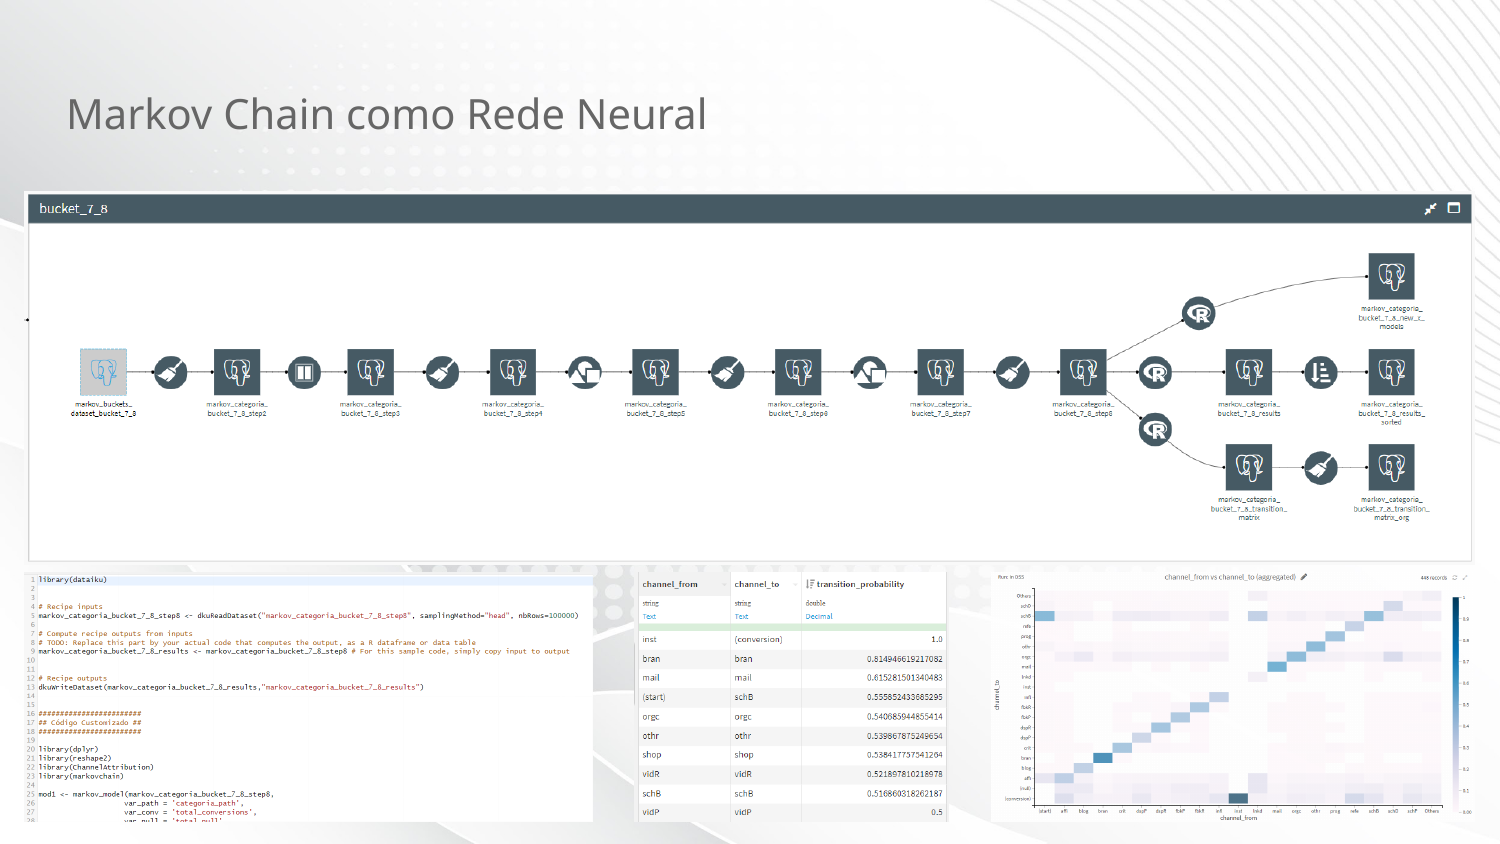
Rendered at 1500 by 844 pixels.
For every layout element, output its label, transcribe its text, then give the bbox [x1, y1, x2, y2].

title Markov Chain como Rede Neural [51, 72, 1449, 167]
picture [0, 0, 1500, 844]
